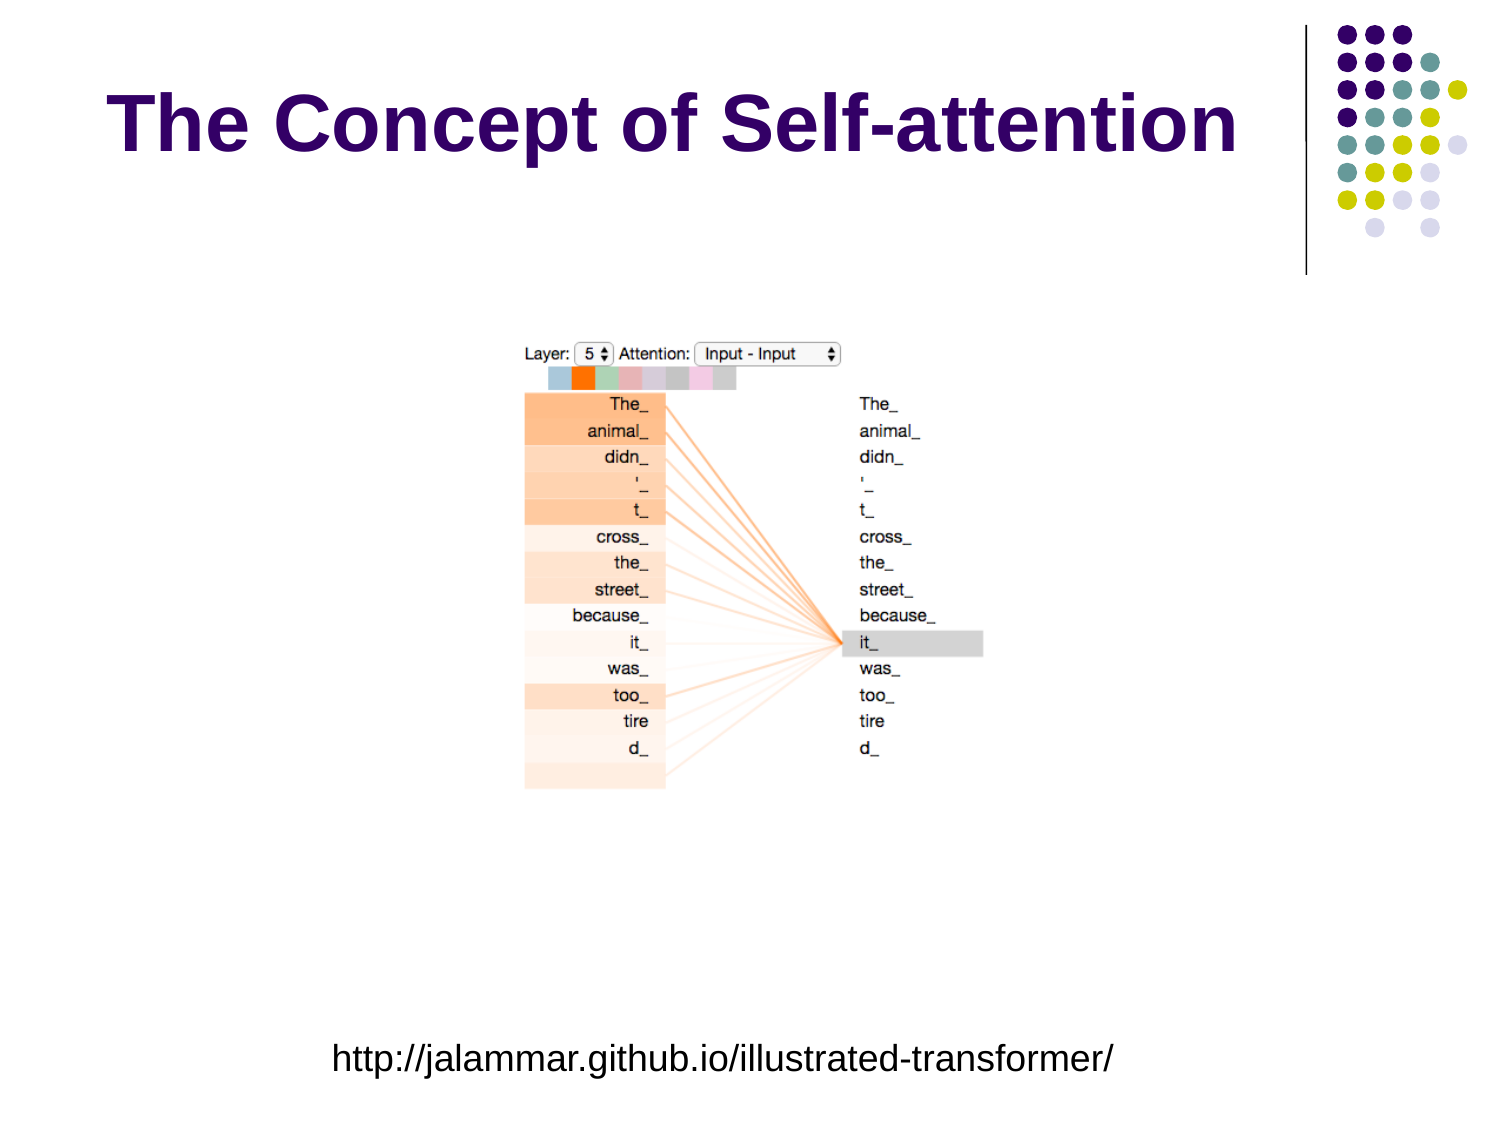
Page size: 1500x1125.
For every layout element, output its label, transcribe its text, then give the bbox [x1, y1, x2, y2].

text_box http://jalammar.github.io/illustrated-transformer/ [316, 1026, 1130, 1087]
picture [493, 329, 1007, 814]
title The Concept of Self-attention [90, 12, 1410, 176]
